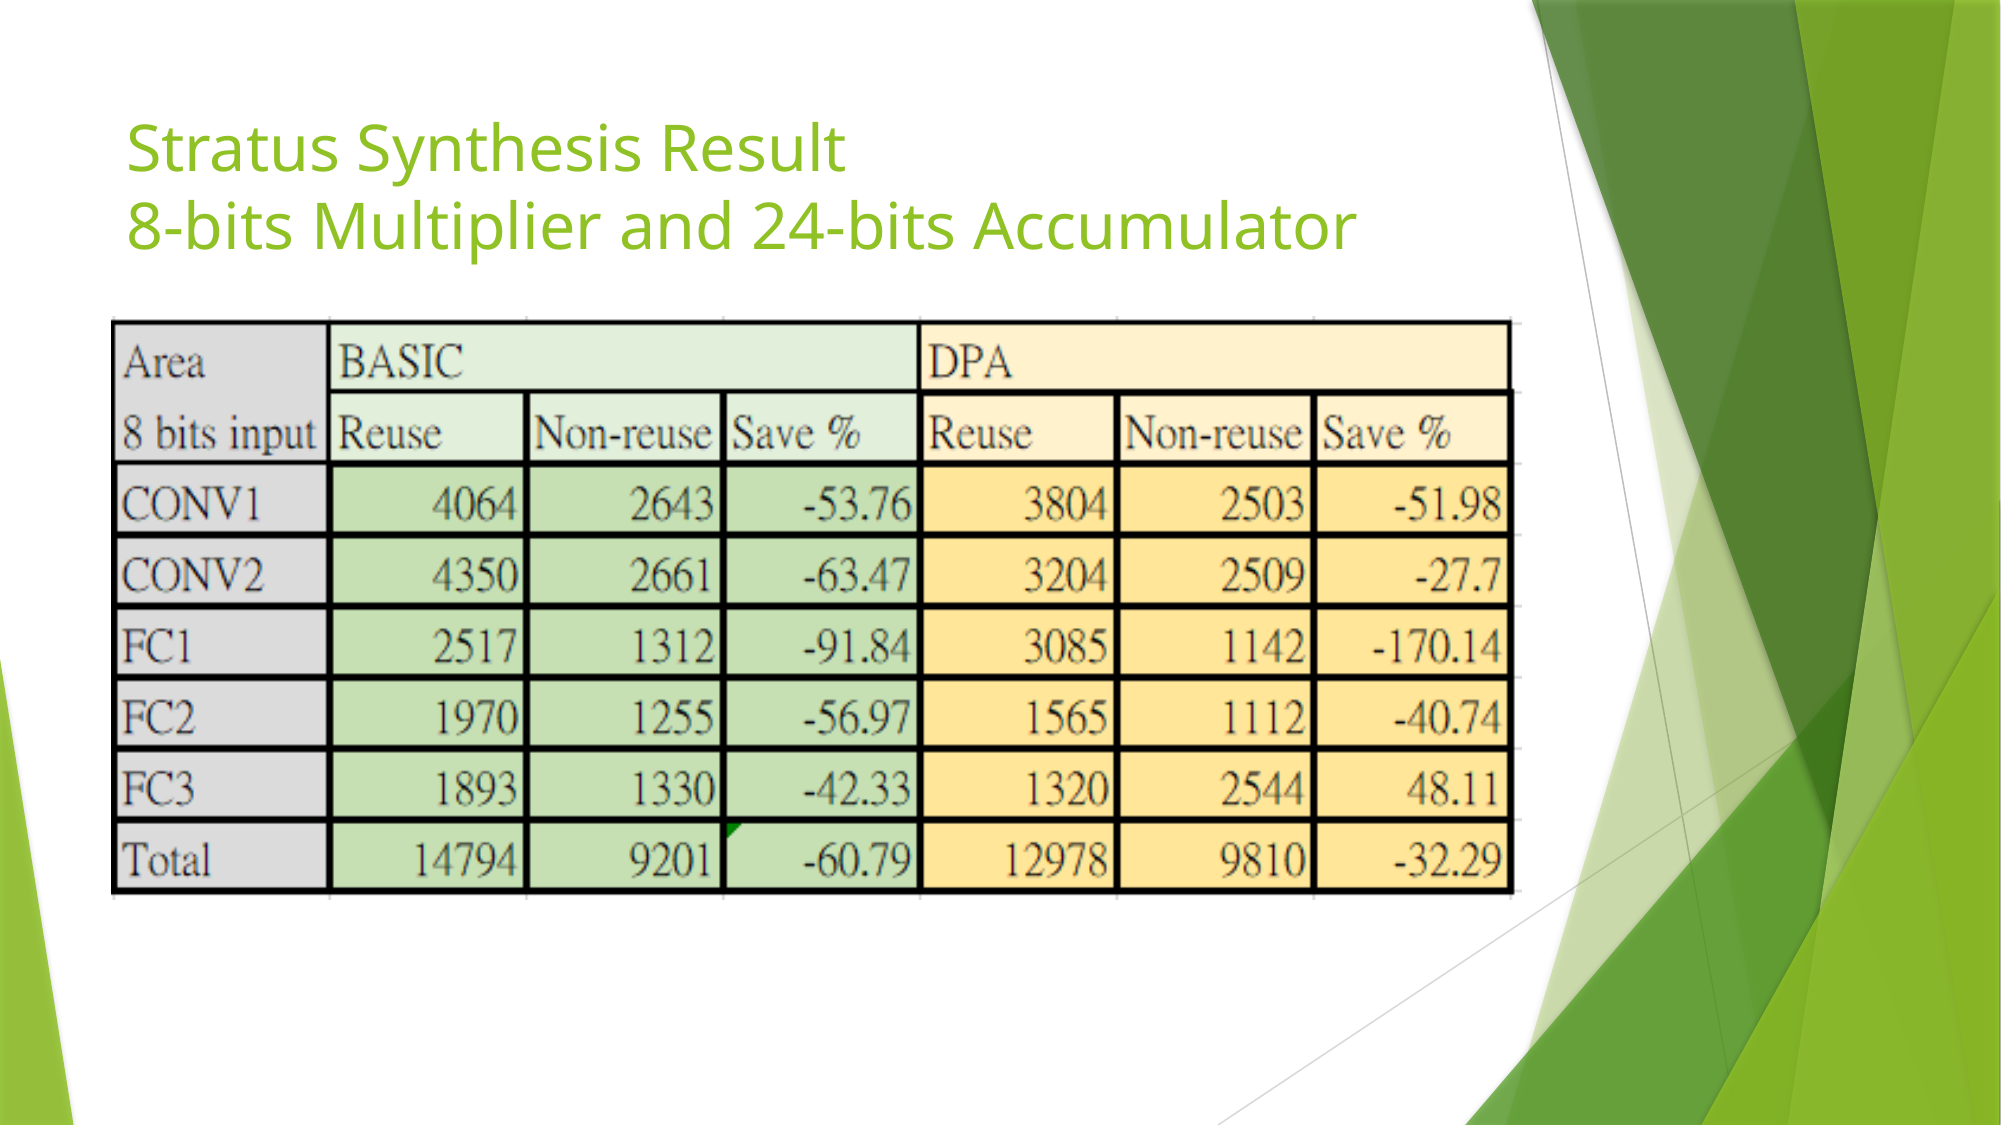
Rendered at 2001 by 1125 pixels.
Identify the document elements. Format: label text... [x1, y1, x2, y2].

title Stratus Synthesis Result 8-bits Multiplier and 24-bits Accumulator [111, 99, 1522, 316]
picture [110, 316, 1522, 901]
